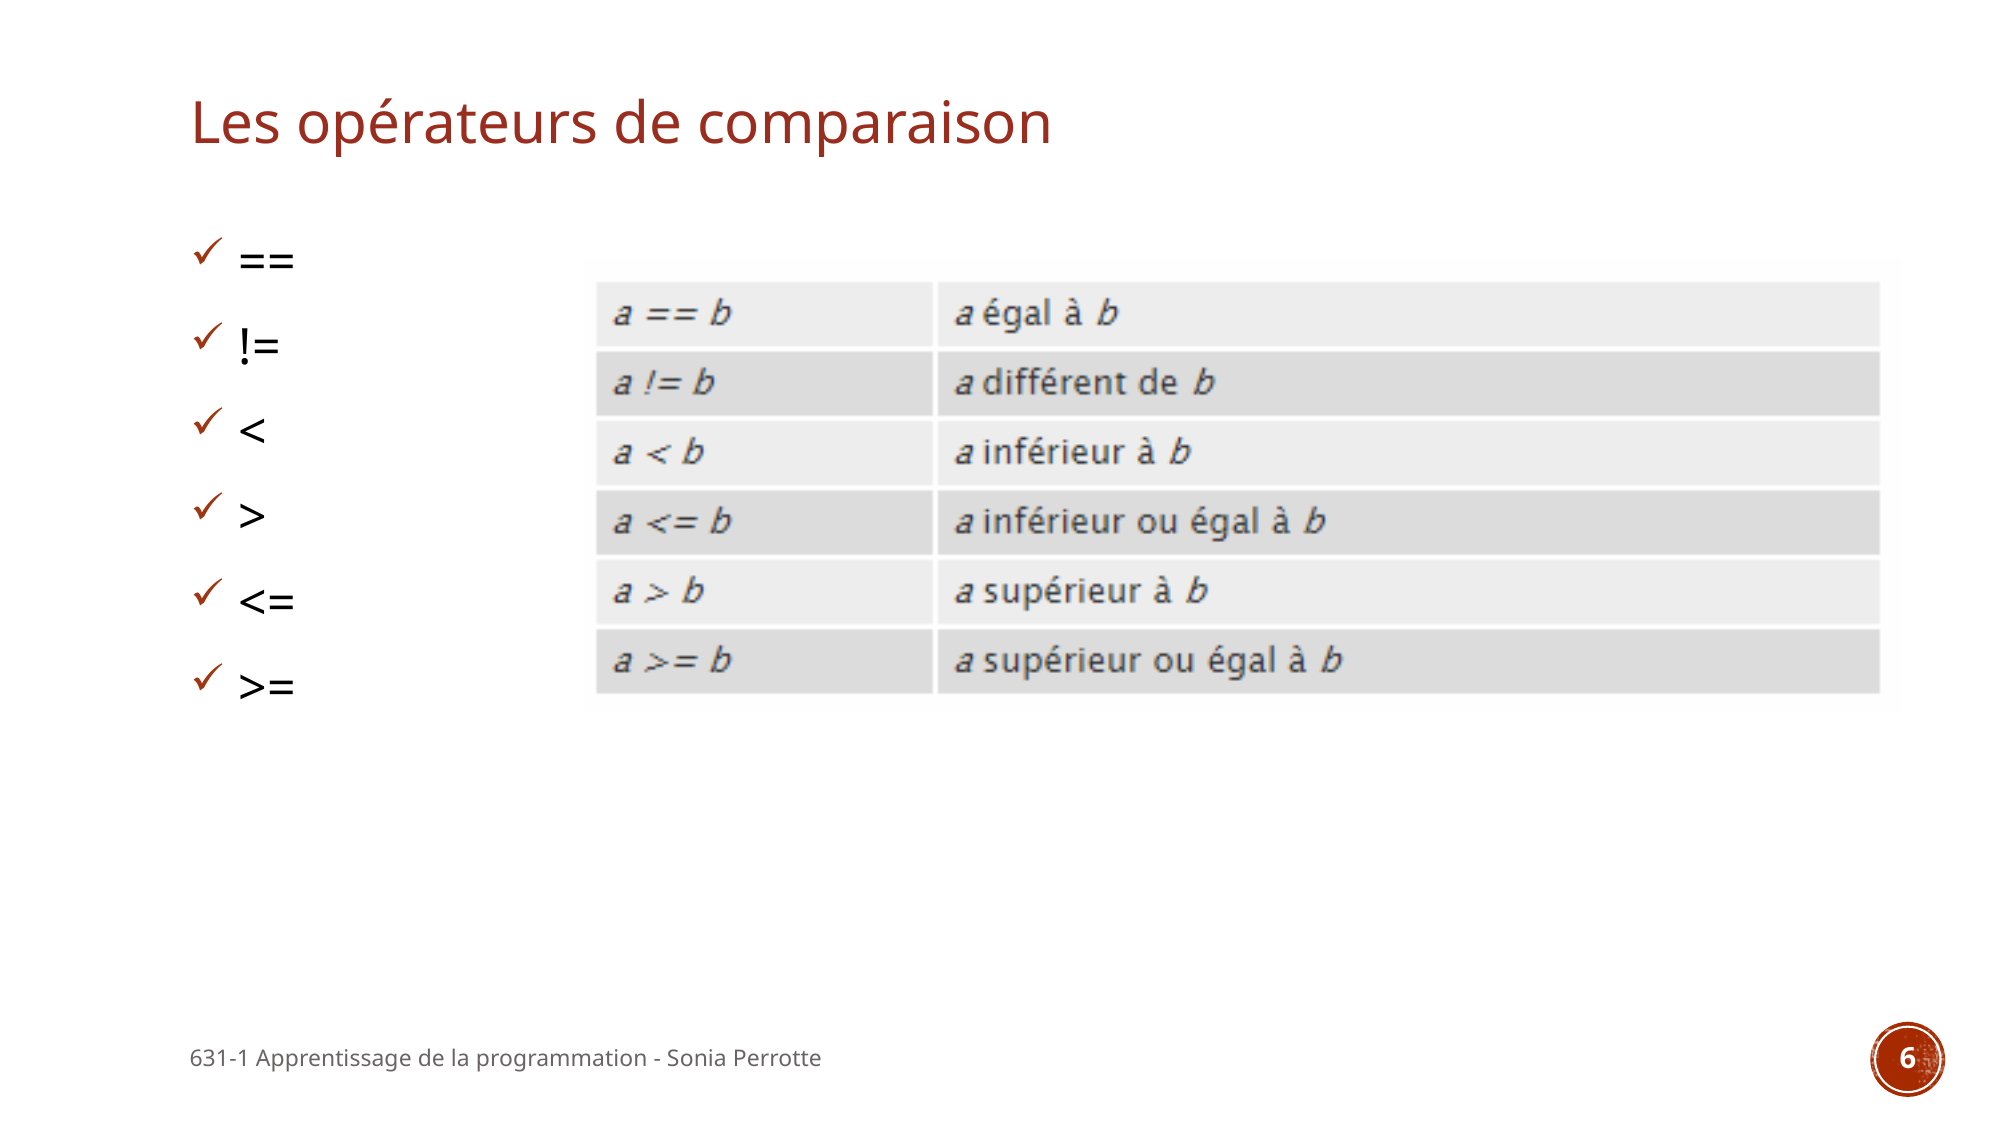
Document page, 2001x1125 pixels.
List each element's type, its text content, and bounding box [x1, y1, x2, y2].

list == != < > <= >= [175, 228, 1826, 1013]
title Les opérateurs de comparaison [175, 79, 1826, 170]
footer 631-1 Apprentissage de la programmation - Sonia Perrotte [174, 1028, 1213, 1089]
picture [585, 259, 1902, 712]
slide_number 6 [1855, 1028, 1961, 1089]
